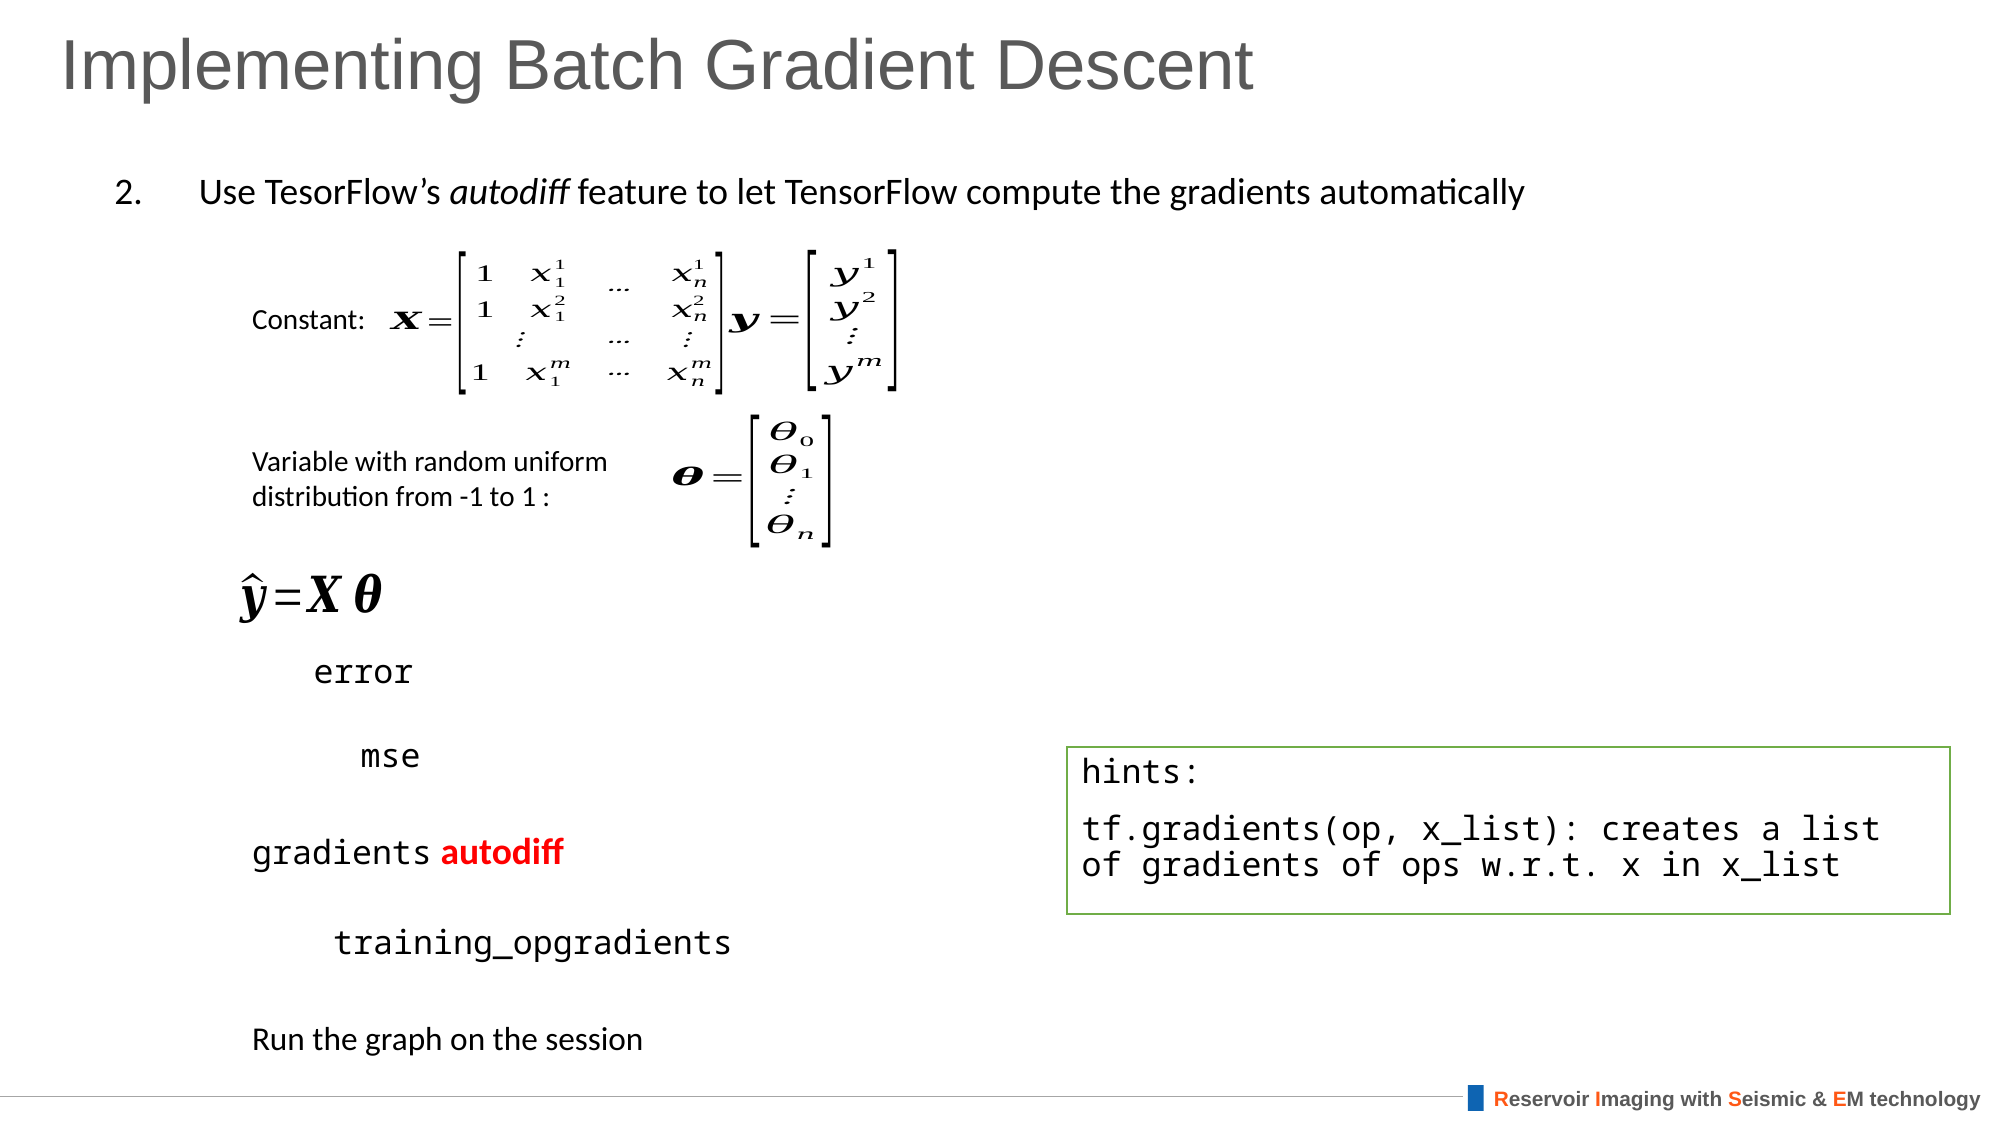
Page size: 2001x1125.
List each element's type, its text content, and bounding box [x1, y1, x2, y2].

text_box Variable with random uniform distribution from -1 to 1 : [237, 435, 629, 521]
text_box Run the graph on the session [237, 1010, 700, 1065]
text_box Constant: [237, 292, 469, 343]
list hints: tf.gradients(op, x_list): creates a list of gradients of ops w.r.t. x in x_list [1066, 746, 1951, 915]
title Implementing Batch Gradient Descent [45, 0, 1771, 134]
text_box Use TesorFlow’s autodiff feature to let TensorFlow compute the gradients automatically [99, 159, 1739, 220]
